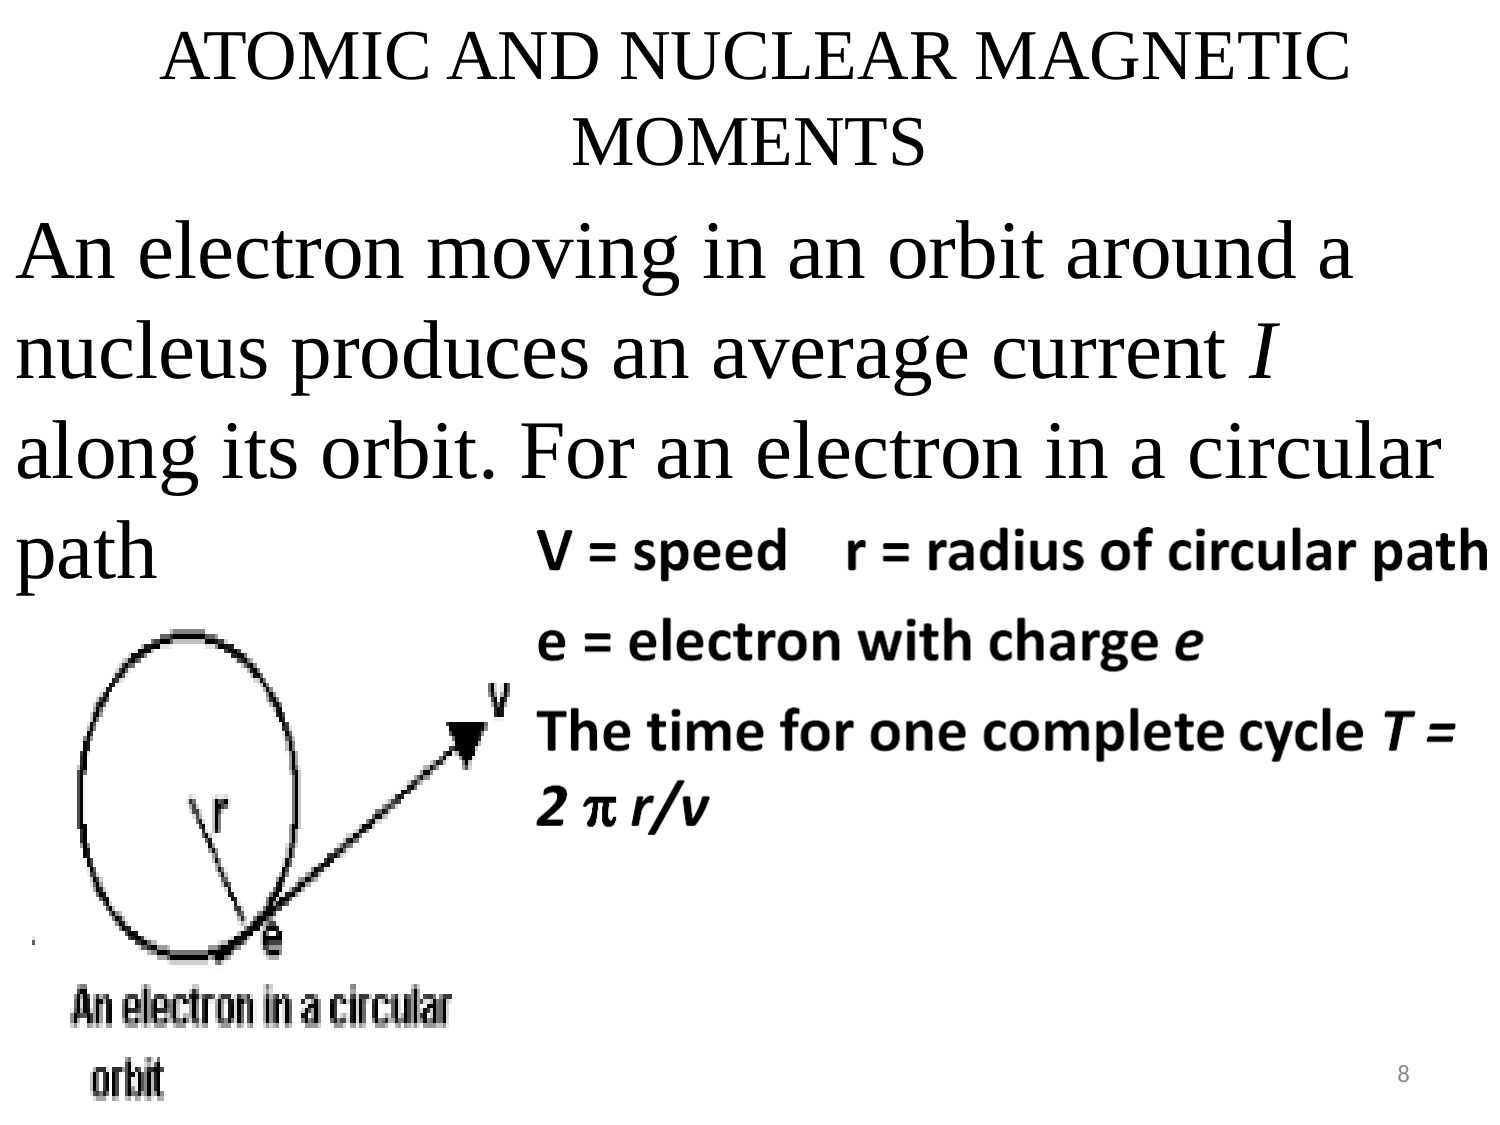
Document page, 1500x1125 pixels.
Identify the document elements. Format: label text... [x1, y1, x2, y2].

title ATOMIC AND NUCLEAR MAGNETIC MOMENTS [75, 0, 1425, 187]
picture [10, 492, 1500, 1116]
slide_number 8 [1074, 1042, 1425, 1103]
list An electron moving in an orbit around a nucleus produces an average current I along its orbit. For an electron in a circular path [0, 187, 1475, 1025]
